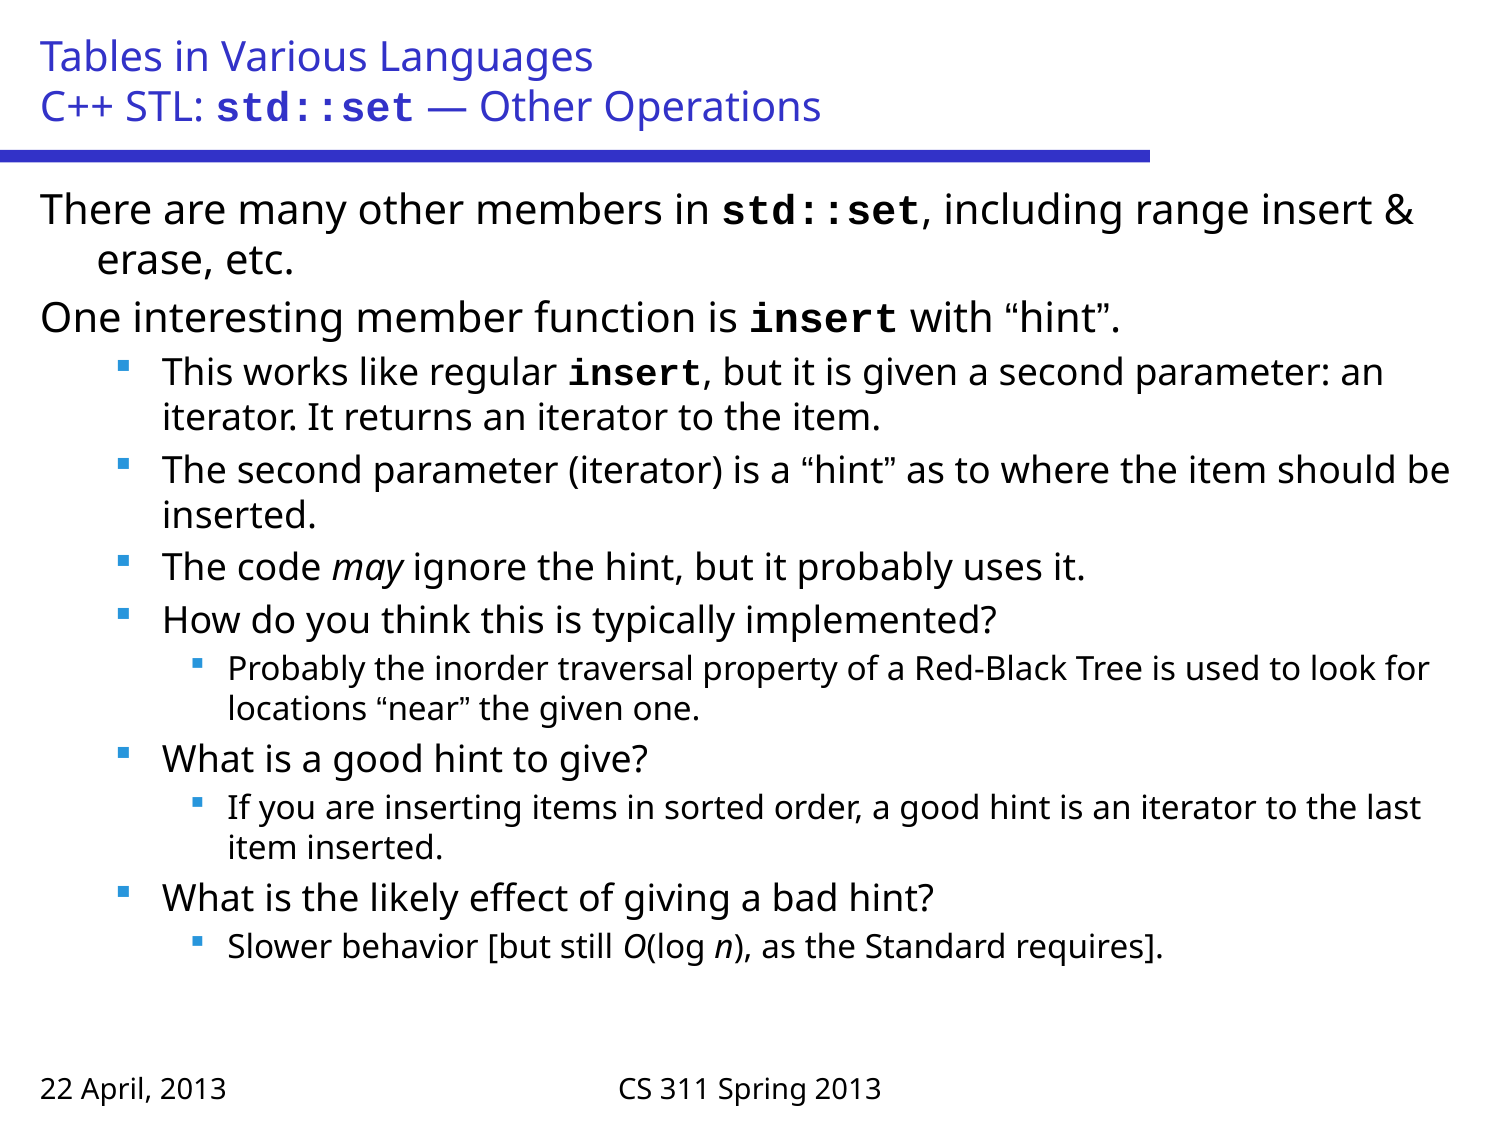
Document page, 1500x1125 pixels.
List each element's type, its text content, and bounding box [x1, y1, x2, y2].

list There are many other members in std::set, including range insert & erase, etc. One interesting member function is insert with “hint”. This works like regular insert, but it is given a second parameter: an iterator. It returns an iterator to the item. The second parameter (iterator) is a “hint” as to where the item should be inserted. The code may ignore the hint, but it probably uses it. How do you think this is typically implemented? Probably the inorder traversal property of a Red-Black Tree is used to look for locations “near” the given one. What is a good hint to give? If you are inserting items in sorted order, a good hint is an iterator to the last item inserted. What is the likely effect of giving a bad hint? Slower behavior [but still O(log n), as the Standard requires]. [24, 174, 1475, 1050]
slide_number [24, 1062, 375, 1113]
title Tables in Various Languages C++ STL: std::set — Other Operations [24, 24, 1475, 138]
footer CS 311 Spring 2013 [387, 1062, 1113, 1113]
